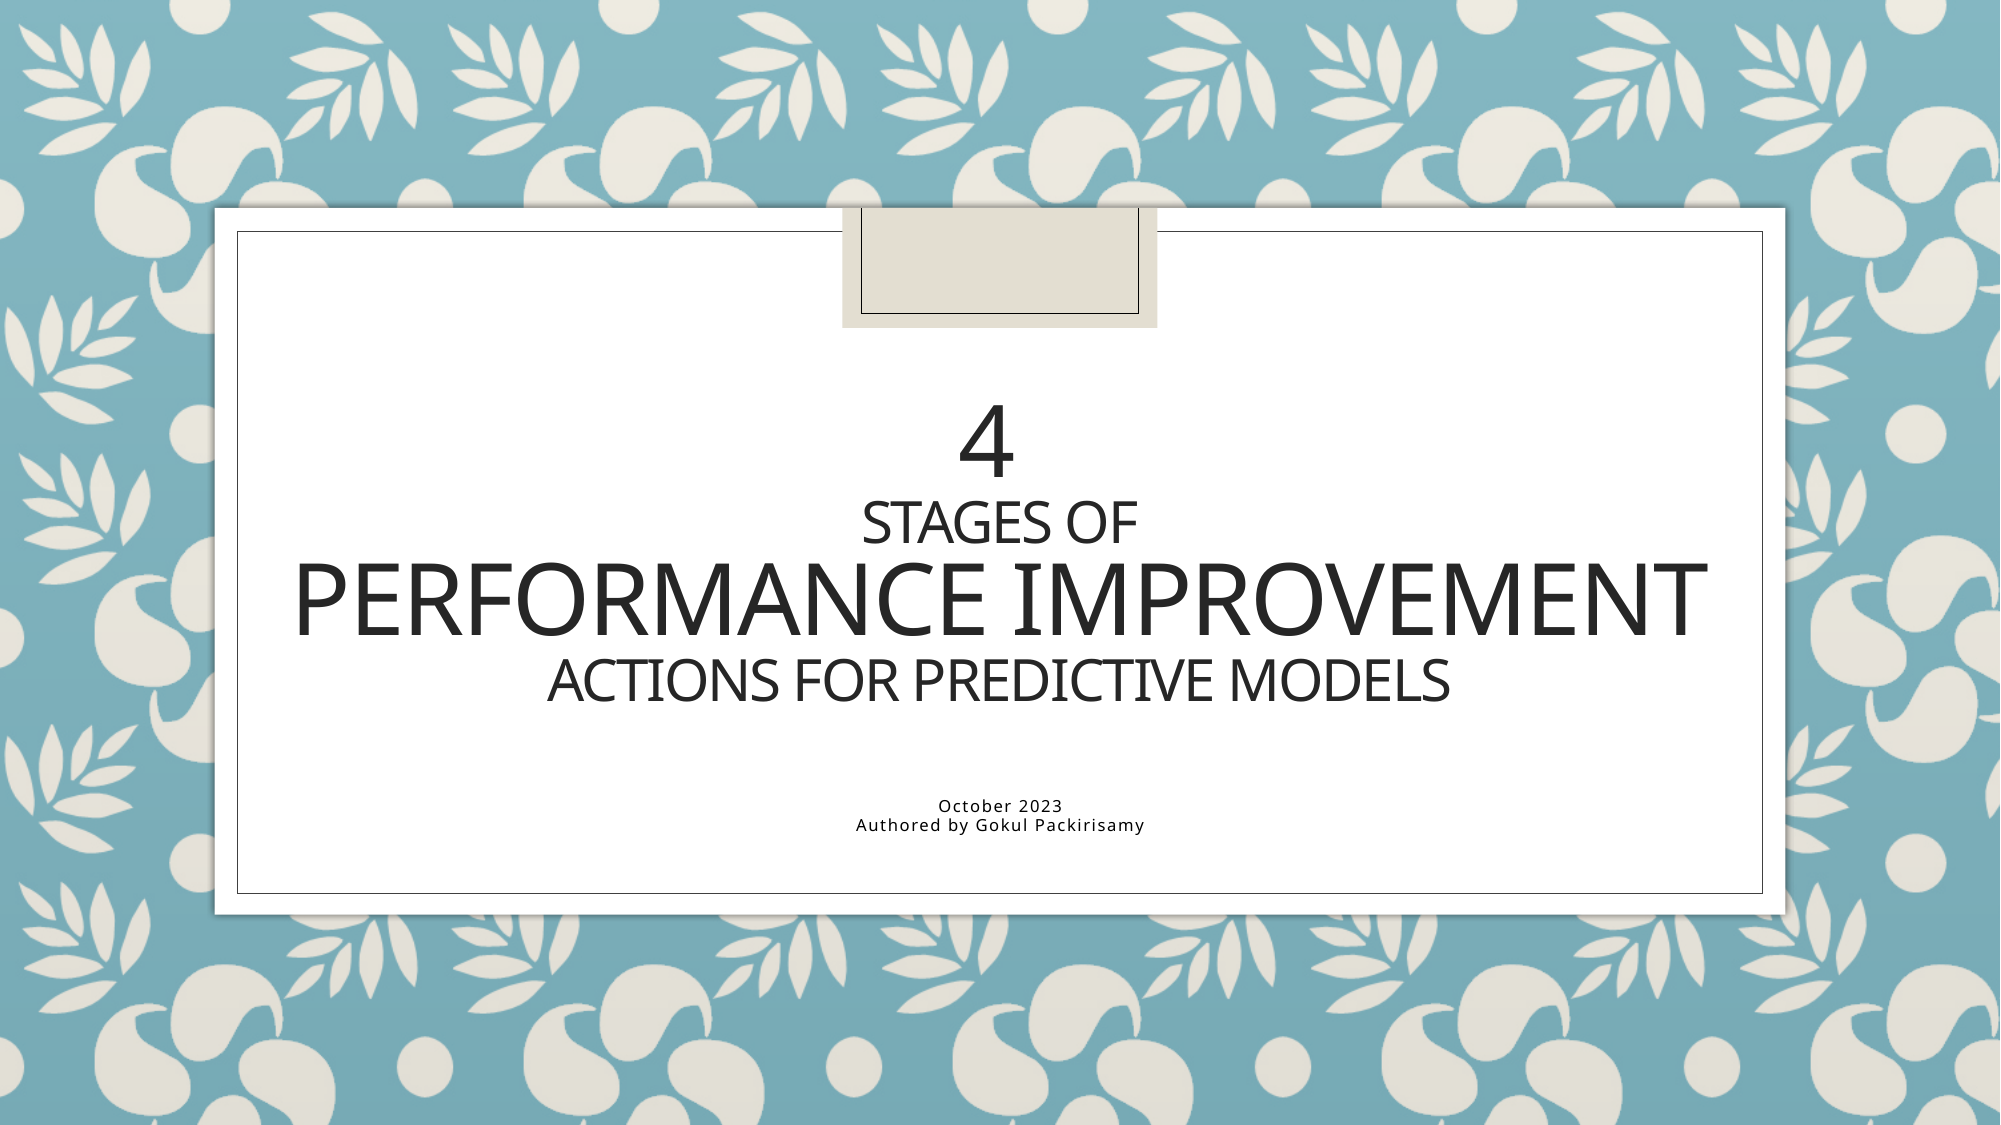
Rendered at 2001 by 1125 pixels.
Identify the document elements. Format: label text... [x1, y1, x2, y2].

title 4 stages of PERFORMANCE Improvement actions for Predictive models [256, 343, 1744, 768]
subtitle October 2023 Authored by Gokul Packirisamy [256, 768, 1745, 844]
